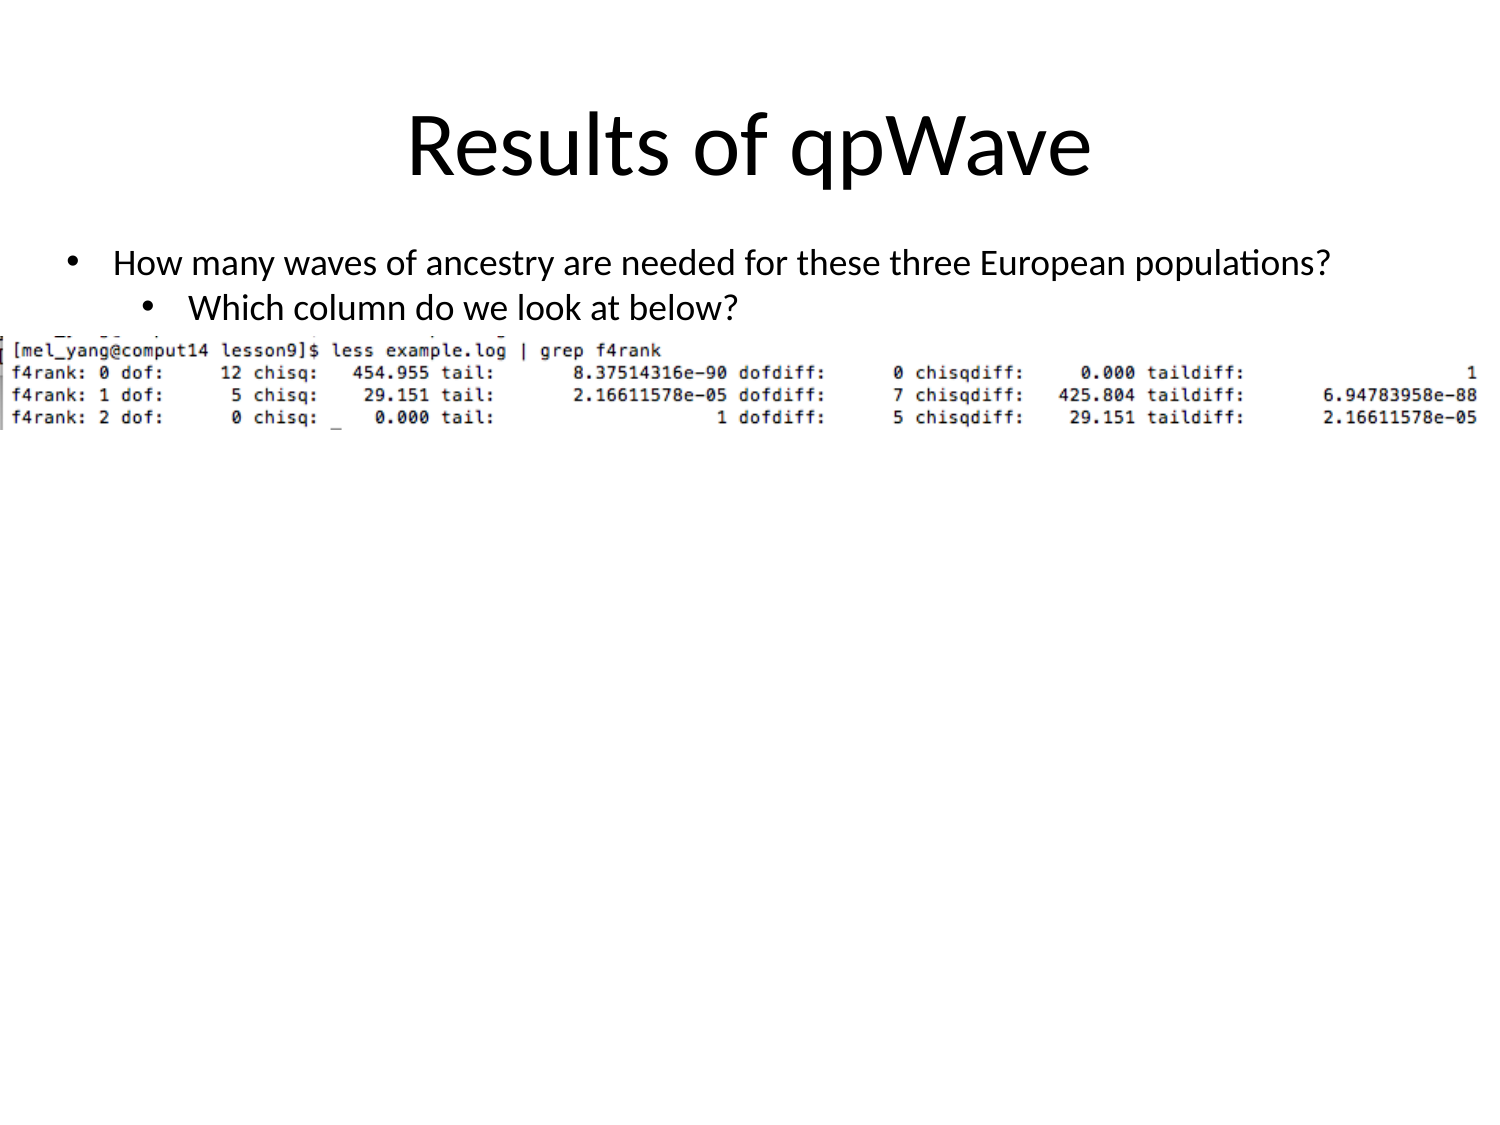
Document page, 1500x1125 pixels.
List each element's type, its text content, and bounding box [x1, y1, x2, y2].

picture [0, 336, 1500, 430]
text_box How many waves of ancestry are needed for these three European populations? Which column do we look at below? [51, 230, 1365, 334]
title Results of qpWave [75, 45, 1425, 233]
